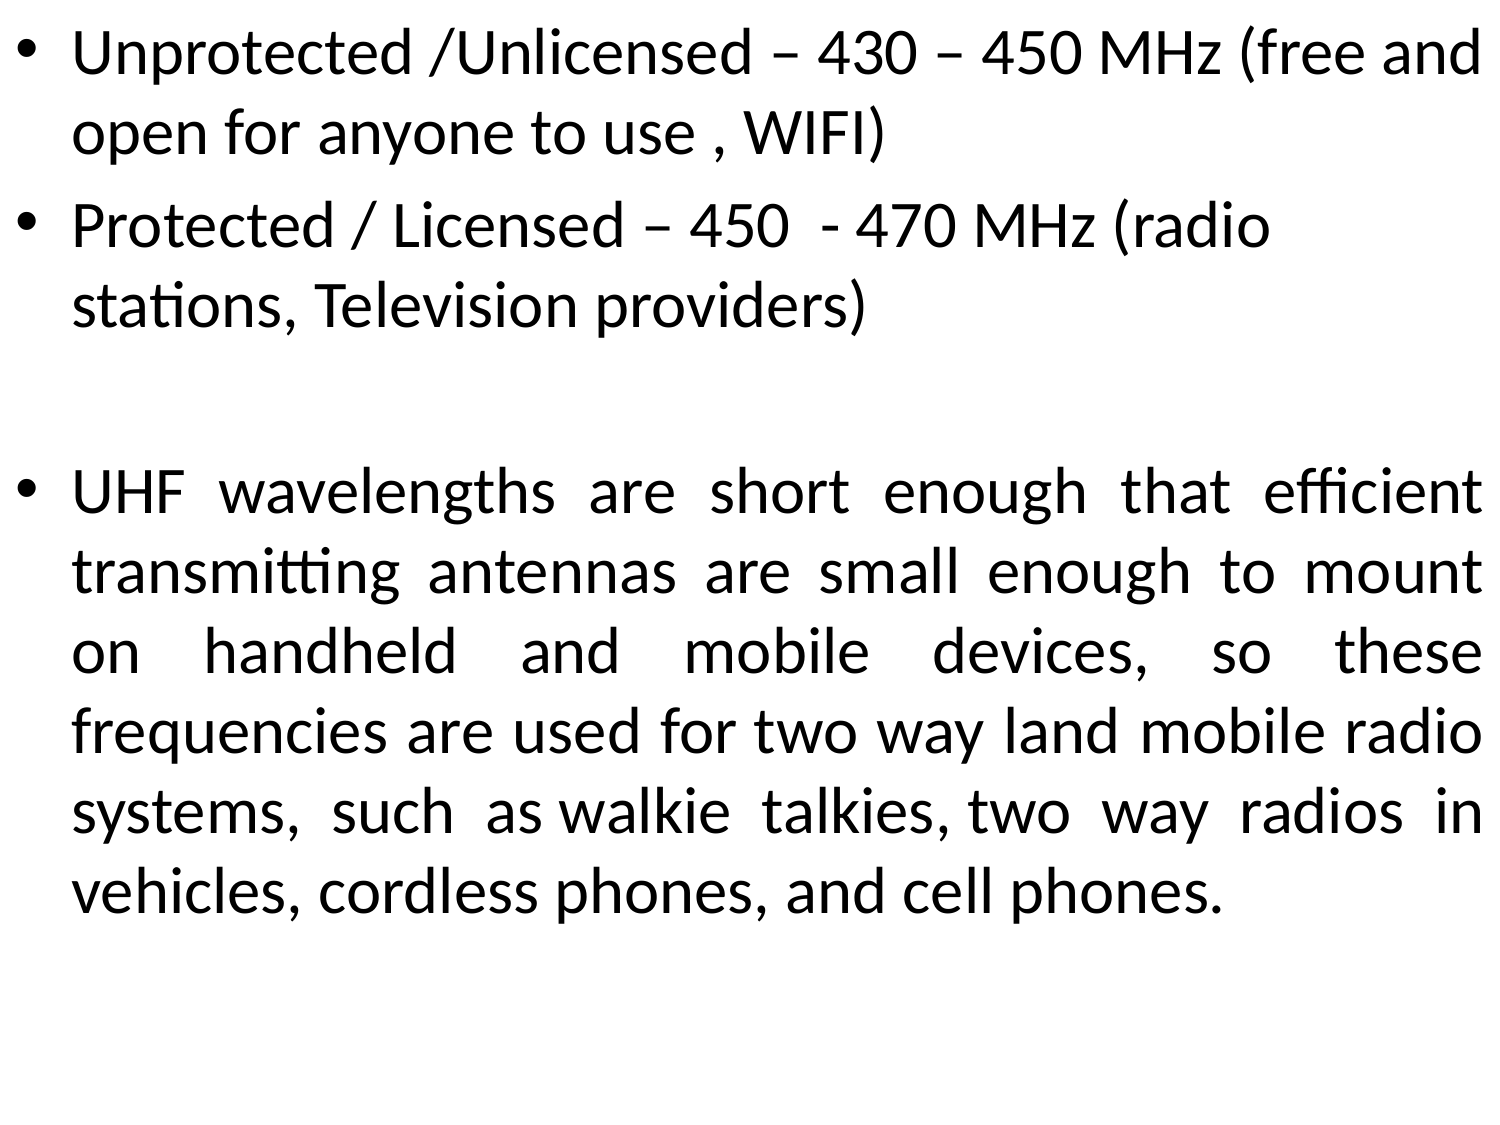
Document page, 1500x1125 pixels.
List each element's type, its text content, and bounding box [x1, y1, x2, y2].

list Unprotected /Unlicensed – 430 – 450 MHz (free and open for anyone to use , WIFI) Protected / Licensed – 450 - 470 MHz (radio stations, Television providers) UHF wavelengths are short enough that efficient transmitting antennas are small enough to mount on handheld and mobile devices, so these frequencies are used for two way land mobile radio systems, such as walkie talkies, two way radios in vehicles, cordless phones, and cell phones. [0, 0, 1500, 1125]
